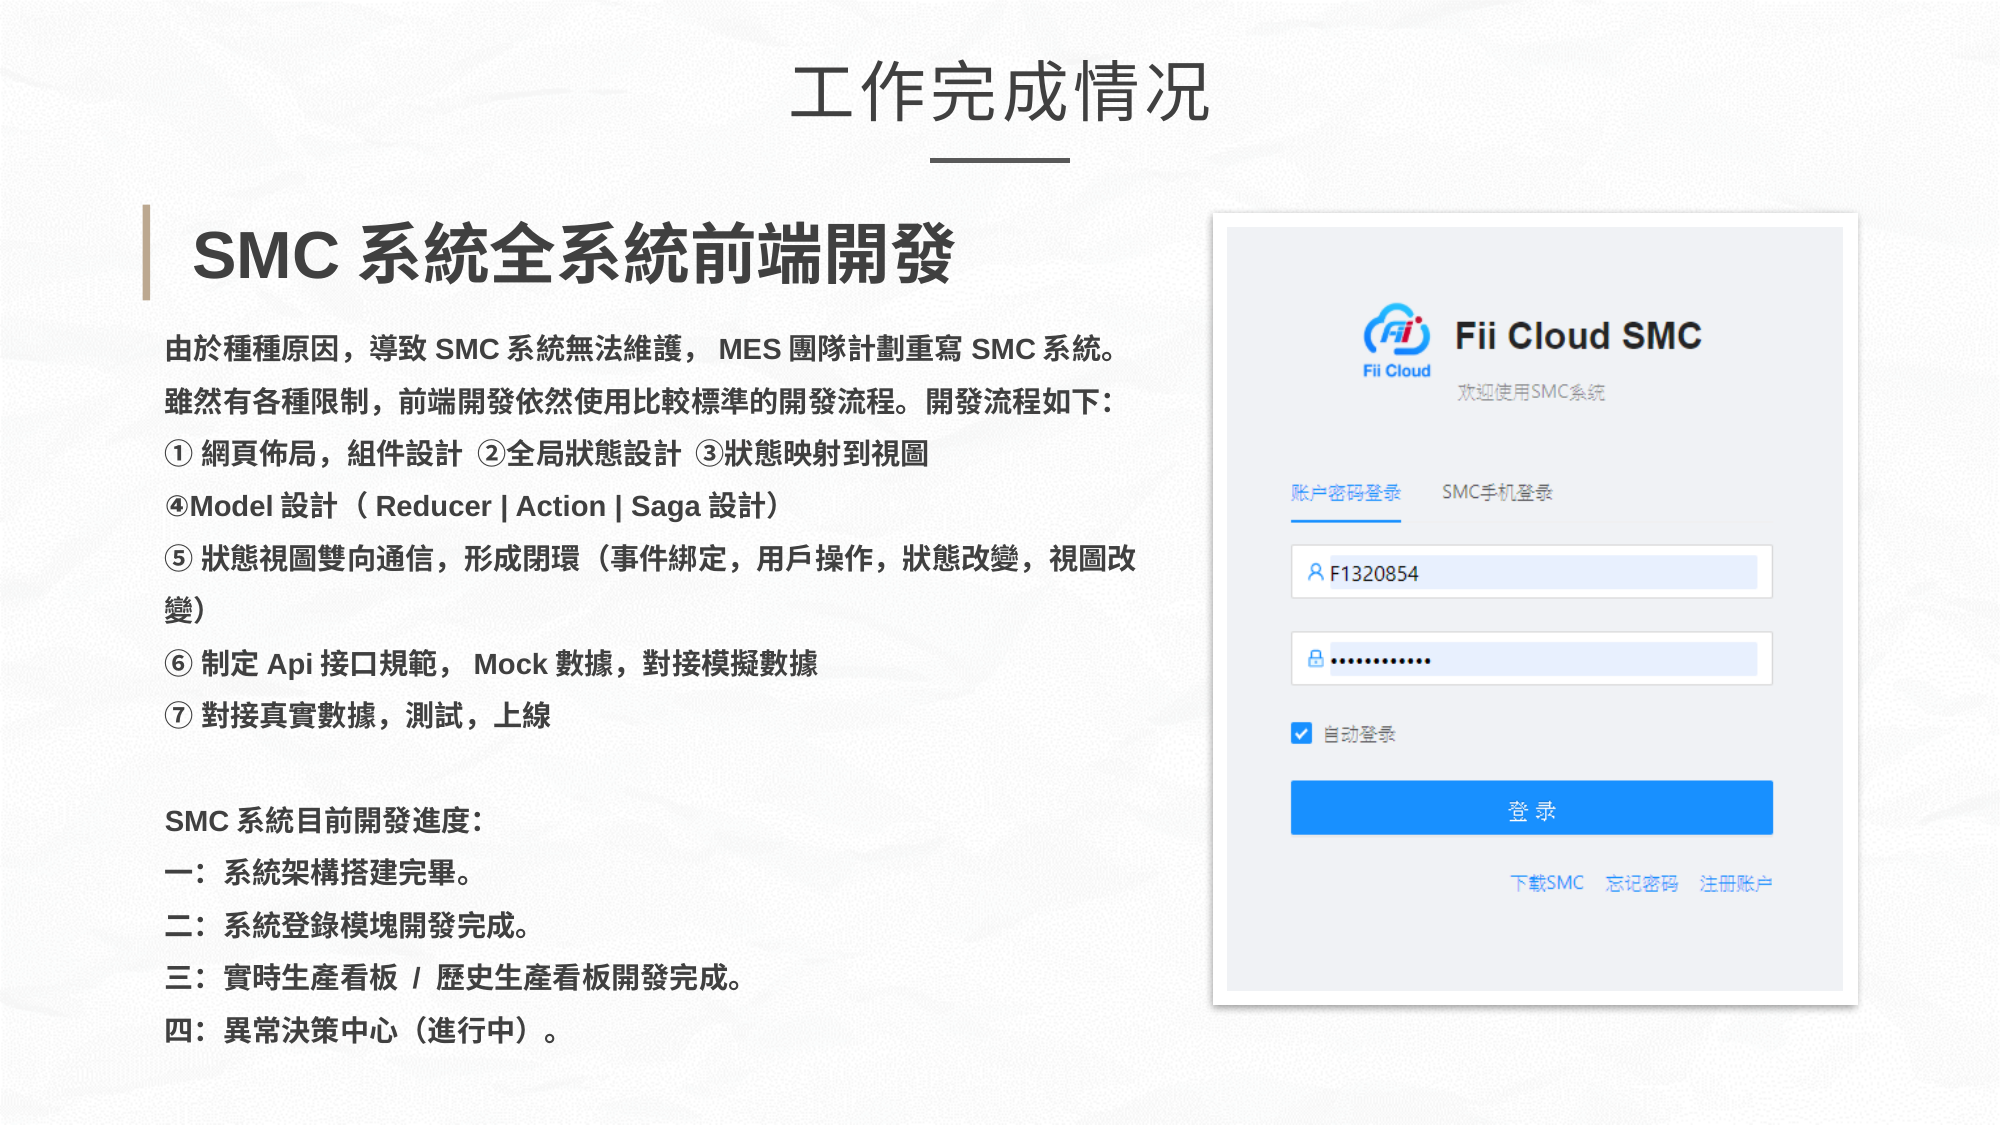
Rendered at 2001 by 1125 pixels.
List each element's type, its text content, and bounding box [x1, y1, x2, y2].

picture [1227, 227, 1844, 991]
text_box 由於種種原因，導致SMC系統無法維護，MES團隊計劃重寫SMC系統。 雖然有各種限制，前端開發依然使用比較標準的開發流程。開發流程如下： ①網頁佈局，組件設計 ②全局狀態設計 ③狀態映射到視圖 ④Model設計（Reducer | Action | Saga設計） ⑤狀態視圖雙向通信，形成閉環（事件綁定，用戶操作，狀態改變，視圖改變） ⑥制定Api接口規範，Mock數據，對接模擬數據 ⑦對接真實數據，測試，上線 SMC系統目前開發進度： 一：系統架構搭建完畢。 二：系統登錄模塊開發完成。 三：實時生產看板 / 歷史生產看板開發完成。 四：異常決策中心（進行中）。 [150, 305, 1193, 1055]
text_box 工作完成情况 [717, 44, 1283, 136]
text_box [142, 203, 151, 301]
text_box SMC系統全系統前端開發 [177, 204, 972, 300]
